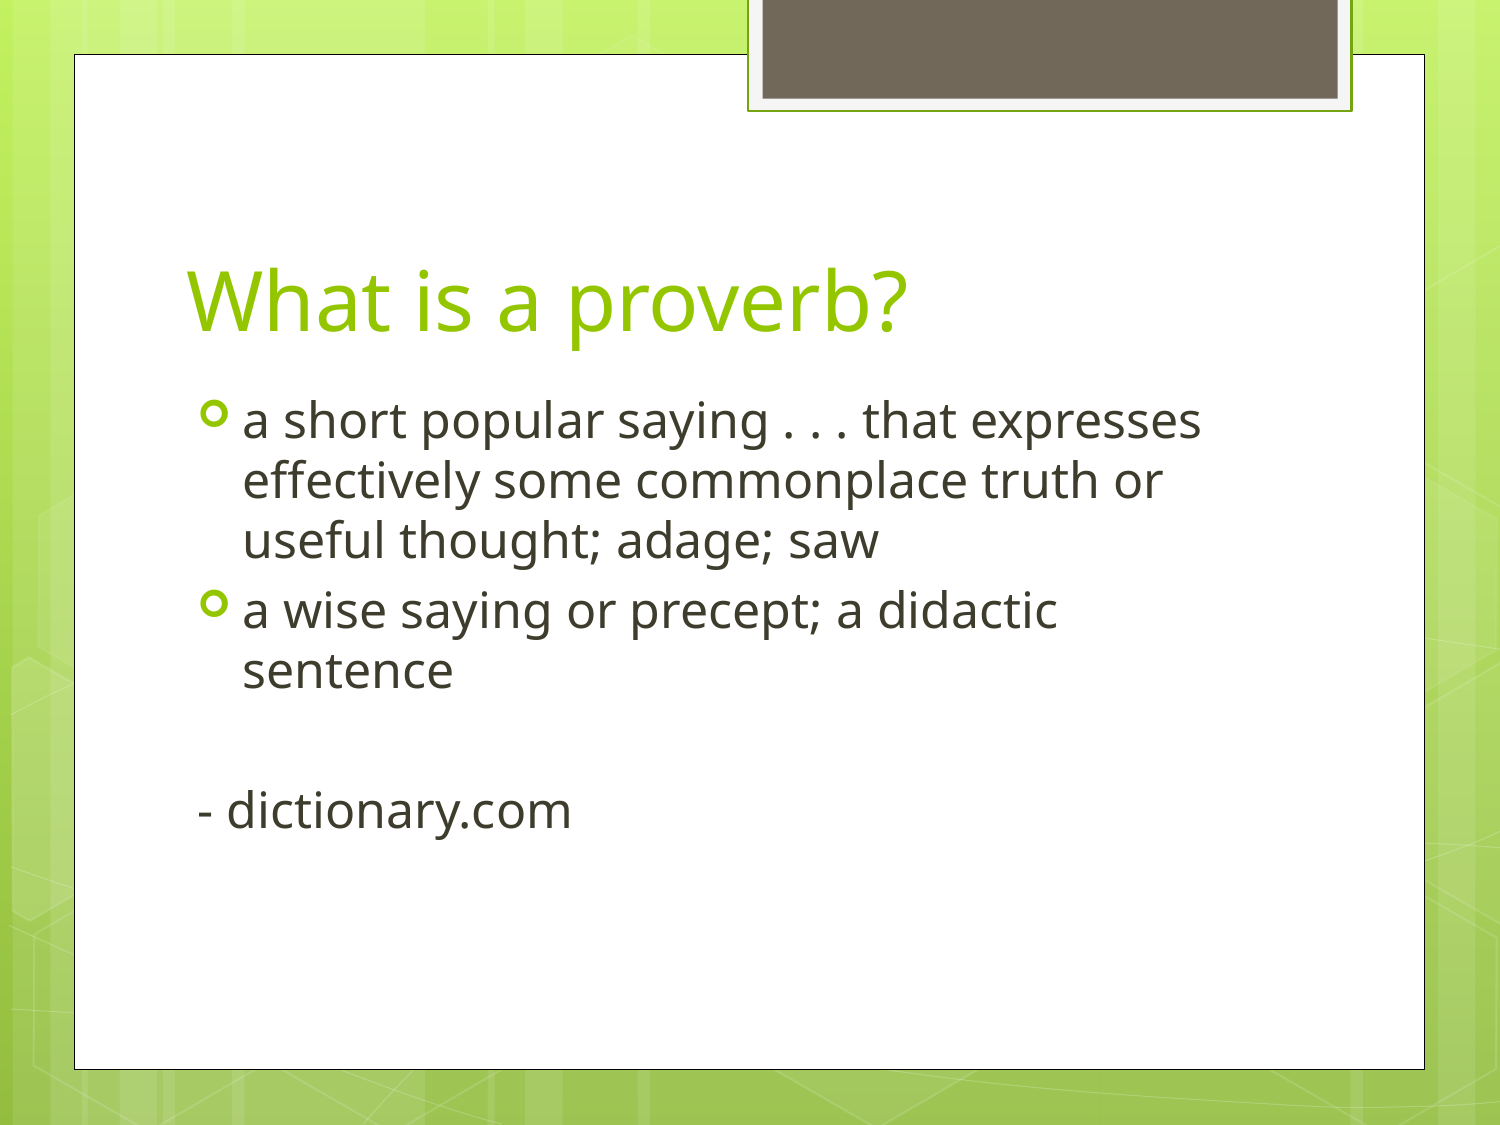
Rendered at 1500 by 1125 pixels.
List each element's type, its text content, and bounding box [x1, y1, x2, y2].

list a short popular saying . . . that expresses effectively some commonplace truth or useful thought; adage; saw a wise saying or precept; a didactic sentence - dictionary.com [171, 381, 1283, 957]
title What is a proverb? [171, 168, 1324, 357]
